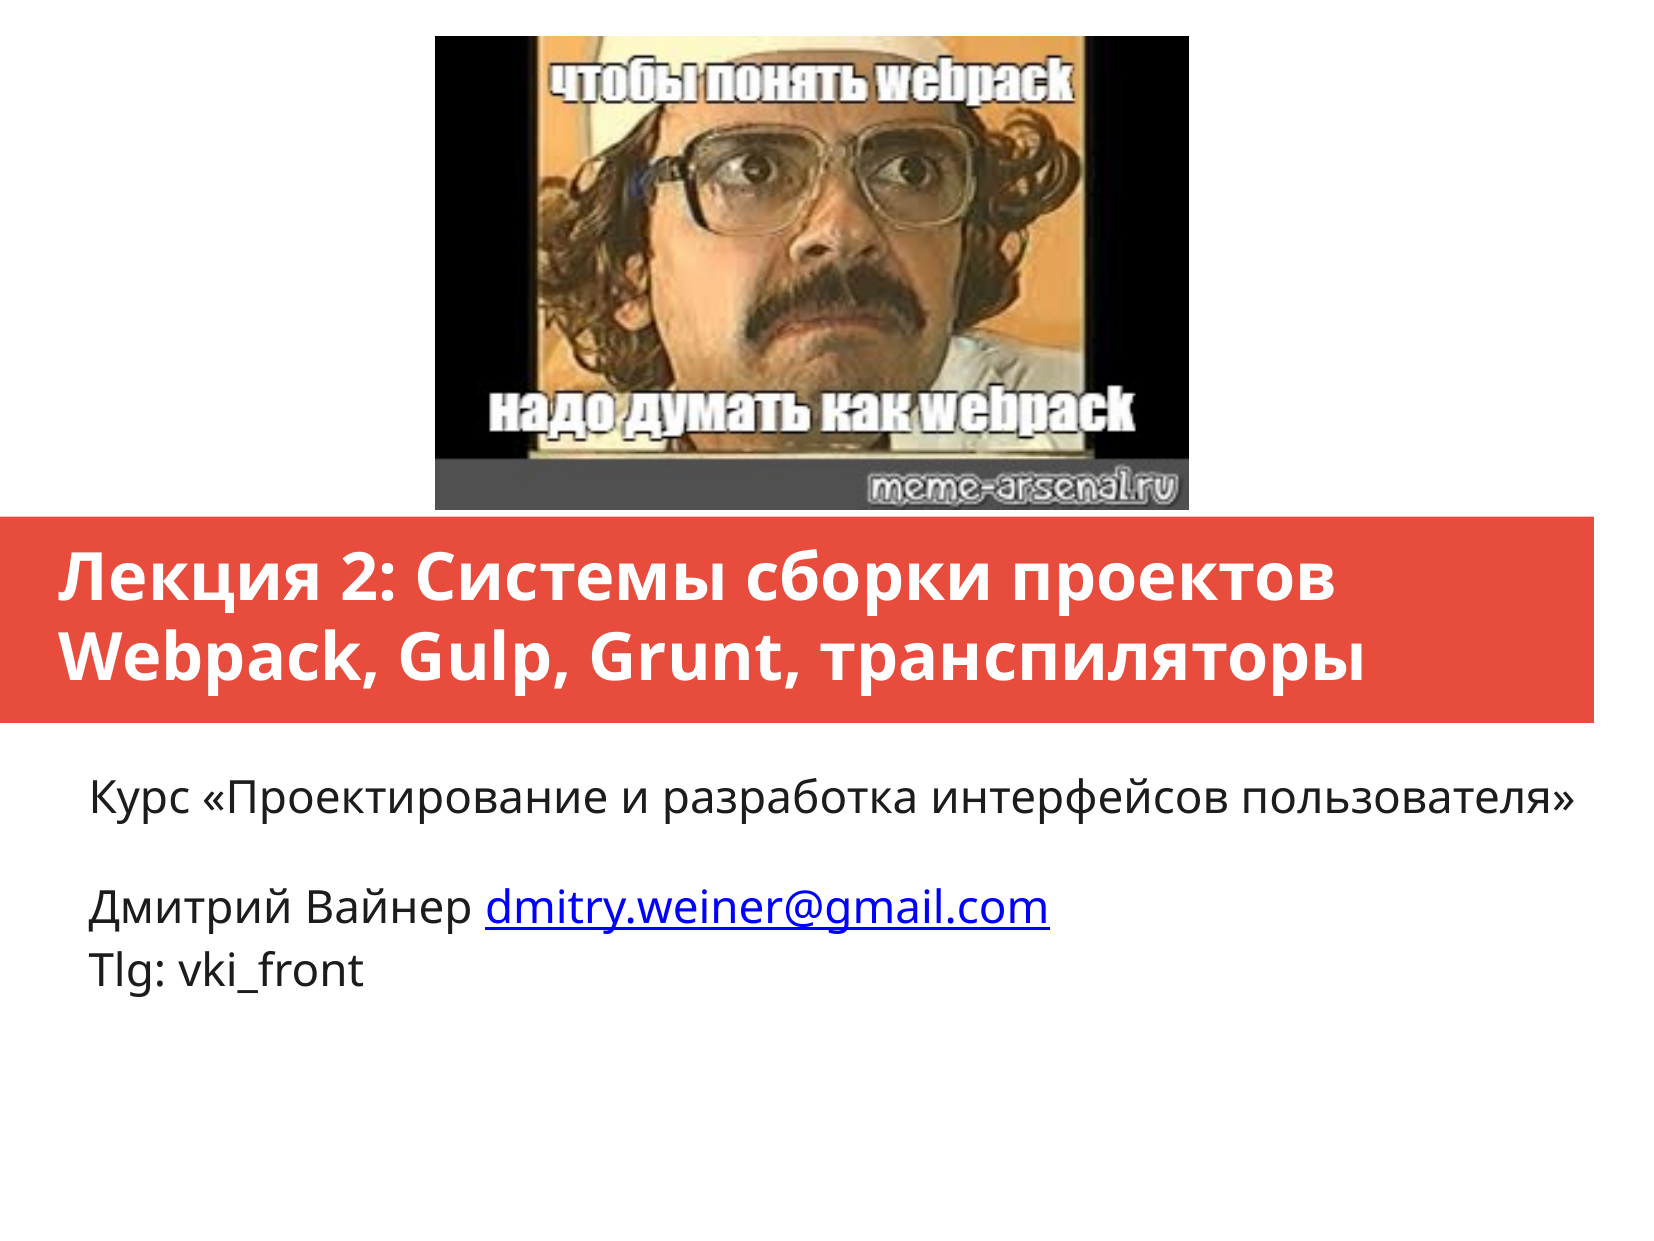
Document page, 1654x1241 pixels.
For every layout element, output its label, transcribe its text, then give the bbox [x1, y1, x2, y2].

text_box Курс «Проектирование и разработка интерфейсов пользователя» Дмитрий Вайнер dmitry.weiner@gmail.com Tlg: vki_front [88, 767, 1594, 1181]
picture [434, 35, 1189, 510]
text_box Лекция 2: Системы сборки проектов Webpack, Gulp, Grunt, транспиляторы [59, 546, 1594, 694]
